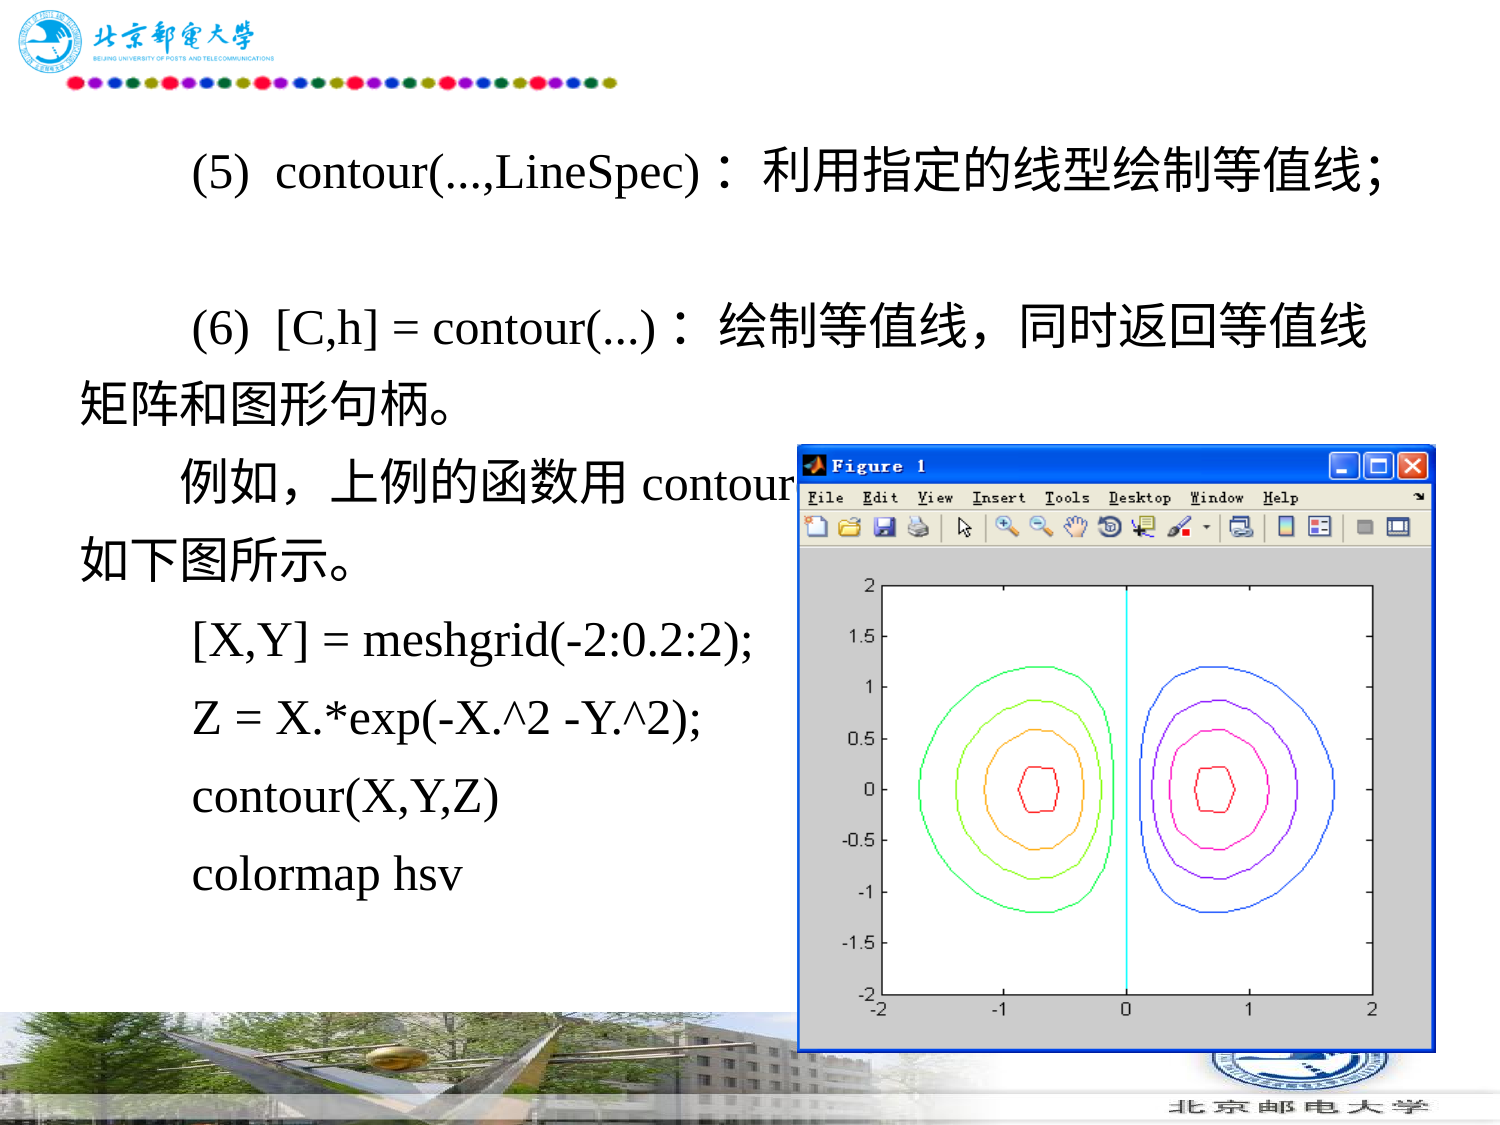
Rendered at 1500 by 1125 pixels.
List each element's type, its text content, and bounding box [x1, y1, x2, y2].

title (5) contour(...,LineSpec)：利用指定的线型绘制等值线； (6) [C,h] = contour(...)：绘制等值线，同时返回等值线矩阵和图形句柄。 例如，上例的函数用contour()函数绘制二维等值线，如下图所示。 [X,Y] = meshgrid(-2:0.2:2); Z = X.*exp(-X.^2 -Y.^2); contour(X,Y,Z) colormap hsv [64, 113, 1397, 197]
picture [17, 2, 625, 95]
picture [0, 444, 1500, 1125]
